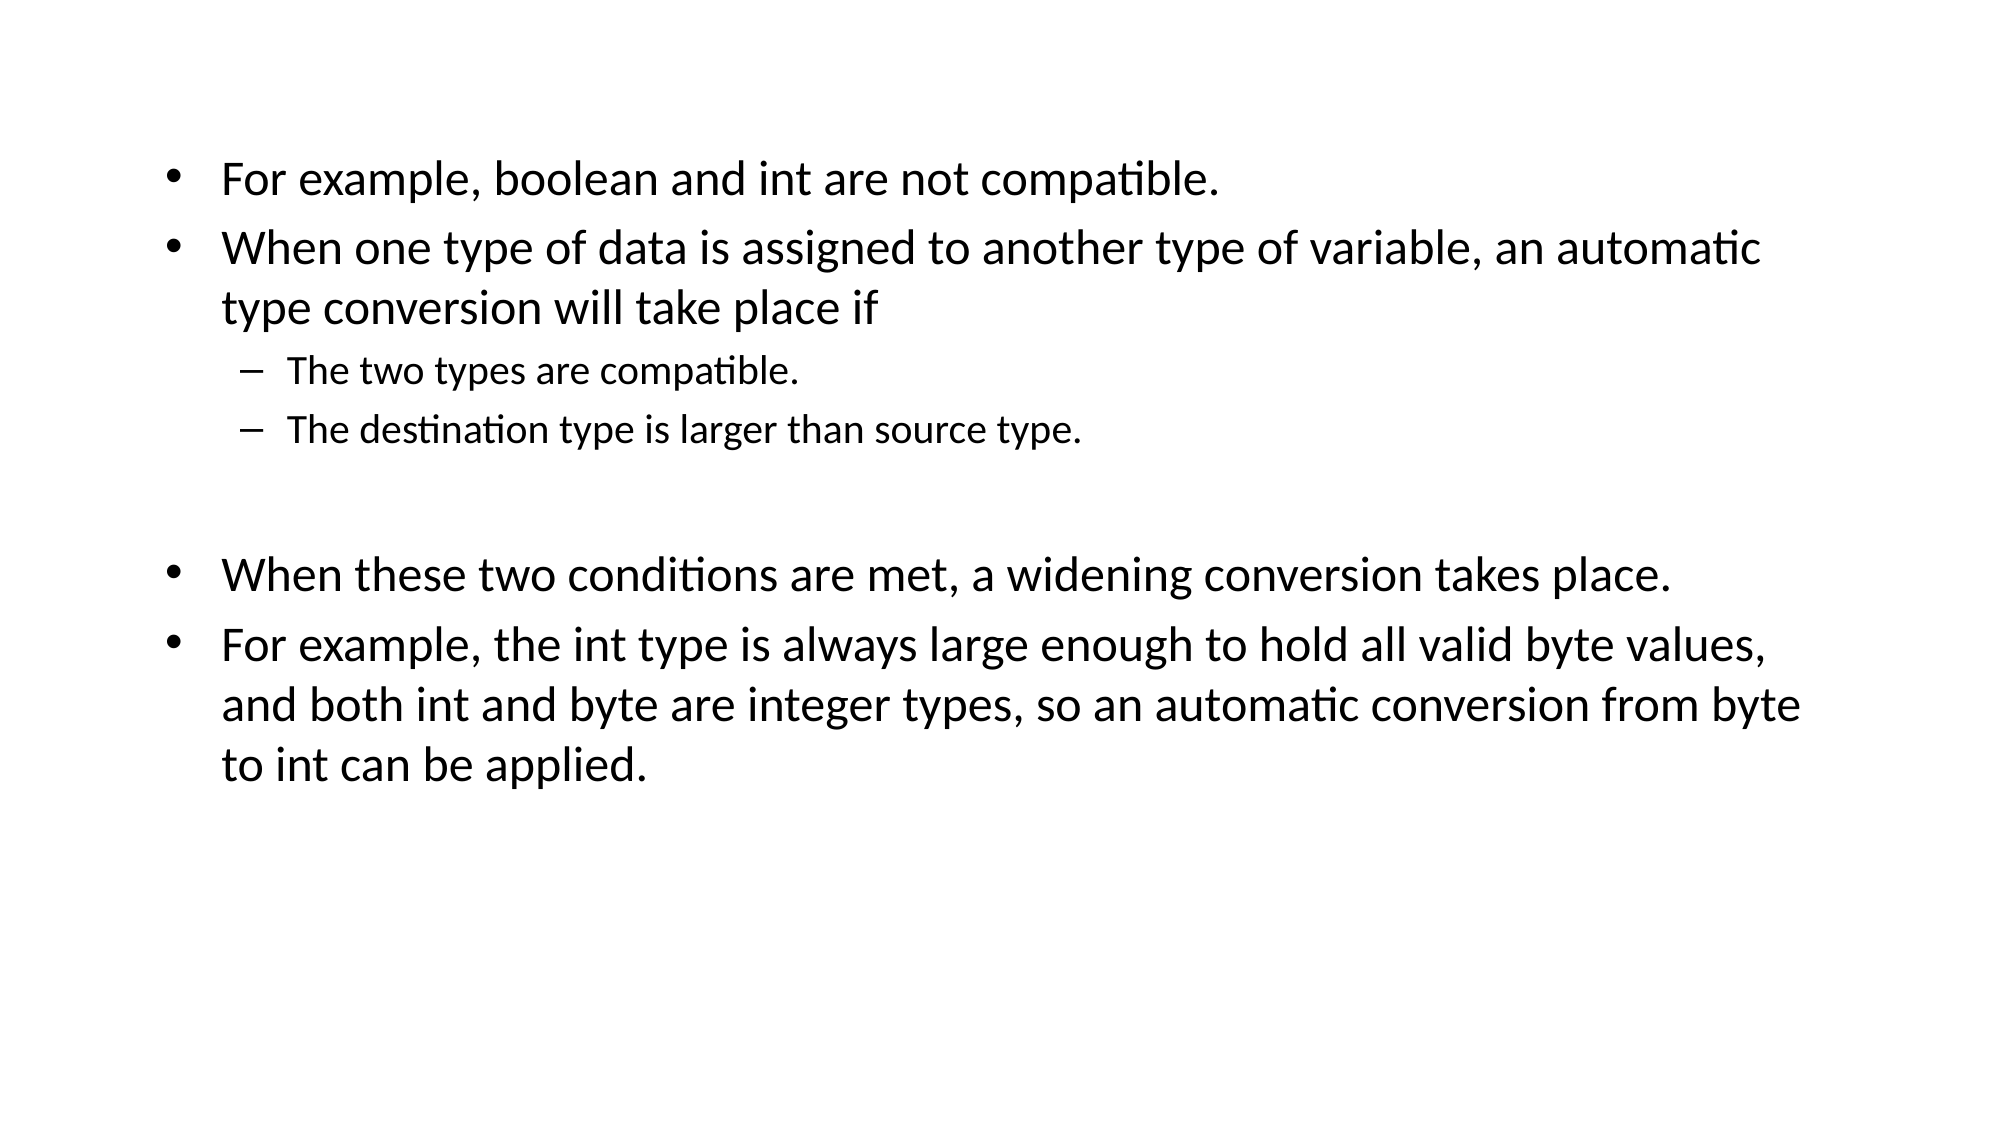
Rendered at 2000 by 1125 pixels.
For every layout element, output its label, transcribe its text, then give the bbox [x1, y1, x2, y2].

list For example, boolean and int are not compatible. When one type of data is assigned to another type of variable, an automatic type conversion will take place if The two types are compatible. The destination type is larger than source type. When these two conditions are met, a widening conversion takes place. For example, the int type is always large enough to hold all valid byte values, and both int and byte are integer types, so an automatic conversion from byte to int can be applied. [149, 137, 1850, 1000]
